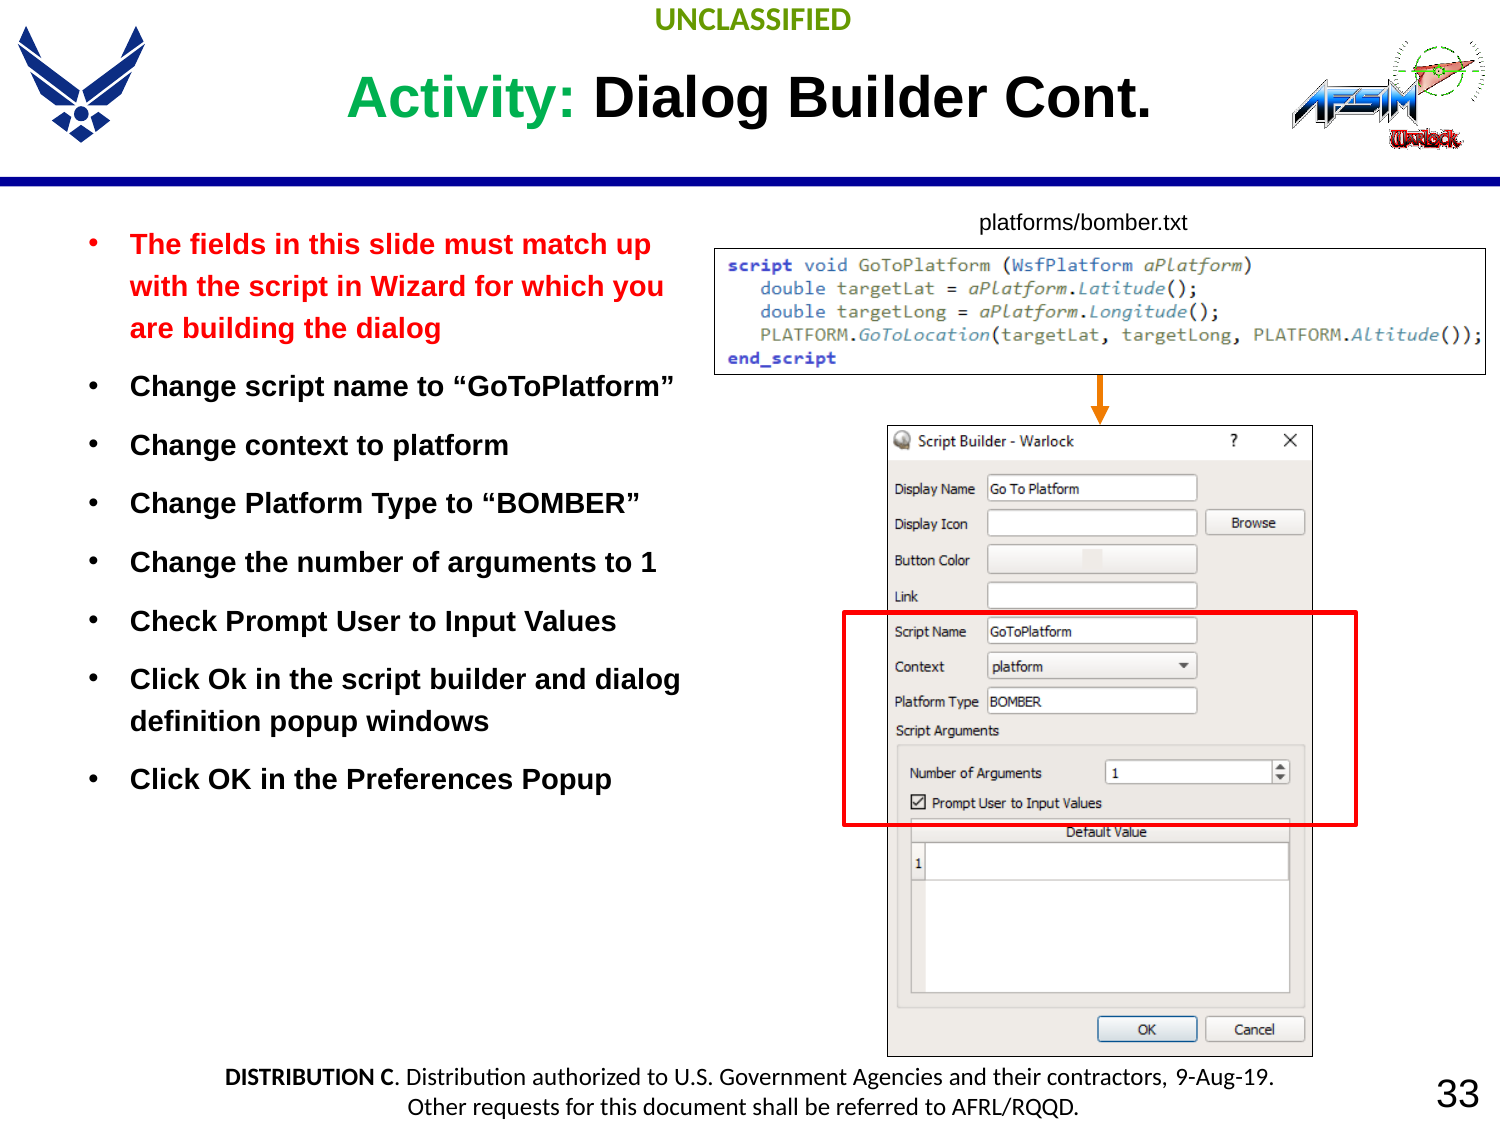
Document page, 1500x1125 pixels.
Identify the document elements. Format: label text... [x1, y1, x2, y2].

picture [887, 424, 1313, 1057]
list The fields in this slide must match up with the script in Wizard for which you are building the dialog Change script name to “GoToPlatform” Change context to platform Change Platform Type to “BOMBER” Change the number of arguments to 1 Check Prompt User to Input Values Click Ok in the script builder and dialog definition popup windows Click OK in the Preferences Popup [31, 208, 715, 1054]
title Activity: Dialog Builder Cont. [206, 0, 1294, 188]
picture [1294, 0, 1500, 176]
text_box [842, 610, 882, 827]
text_box [1316, 610, 1358, 827]
text_box platforms/bomber.txt [964, 200, 1218, 243]
picture [714, 248, 1486, 376]
